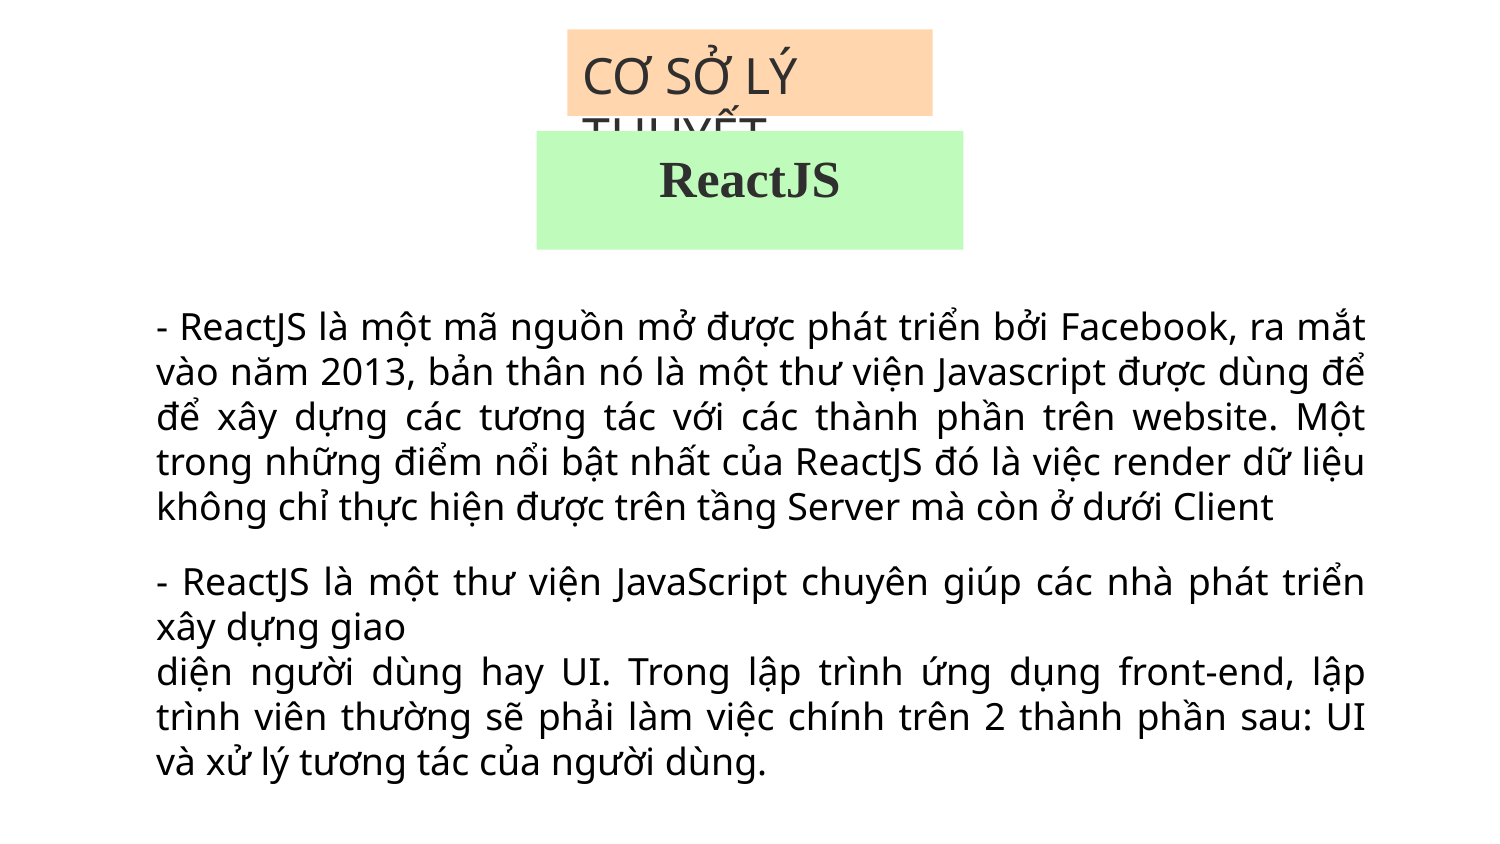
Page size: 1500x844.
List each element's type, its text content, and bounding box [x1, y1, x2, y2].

text_box - ReactJS là một thư viện JavaScript chuyên giúp các nhà phát triển xây dựng giao diện người dùng hay UI. Trong lập trình ứng dụng front-end, lập trình viên thường sẽ phải làm việc chính trên 2 thành phần sau: UI và xử lý tương tác của người dùng. [118, 543, 1382, 777]
title CƠ SỞ LÝ THUYẾT [567, 29, 933, 116]
text_box ReactJS [536, 130, 964, 250]
list - ReactJS là một mã nguồn mở được phát triển bởi Facebook, ra mắt vào năm 2013, bản thân nó là một thư viện Javascript được dùng để để xây dựng các tương tác với các thành phần trên website. Một trong những điểm nổi bật nhất của ReactJS đó là việc render dữ liệu không chỉ thực hiện được trên tầng Server mà còn ở dưới Client [118, 288, 1382, 522]
